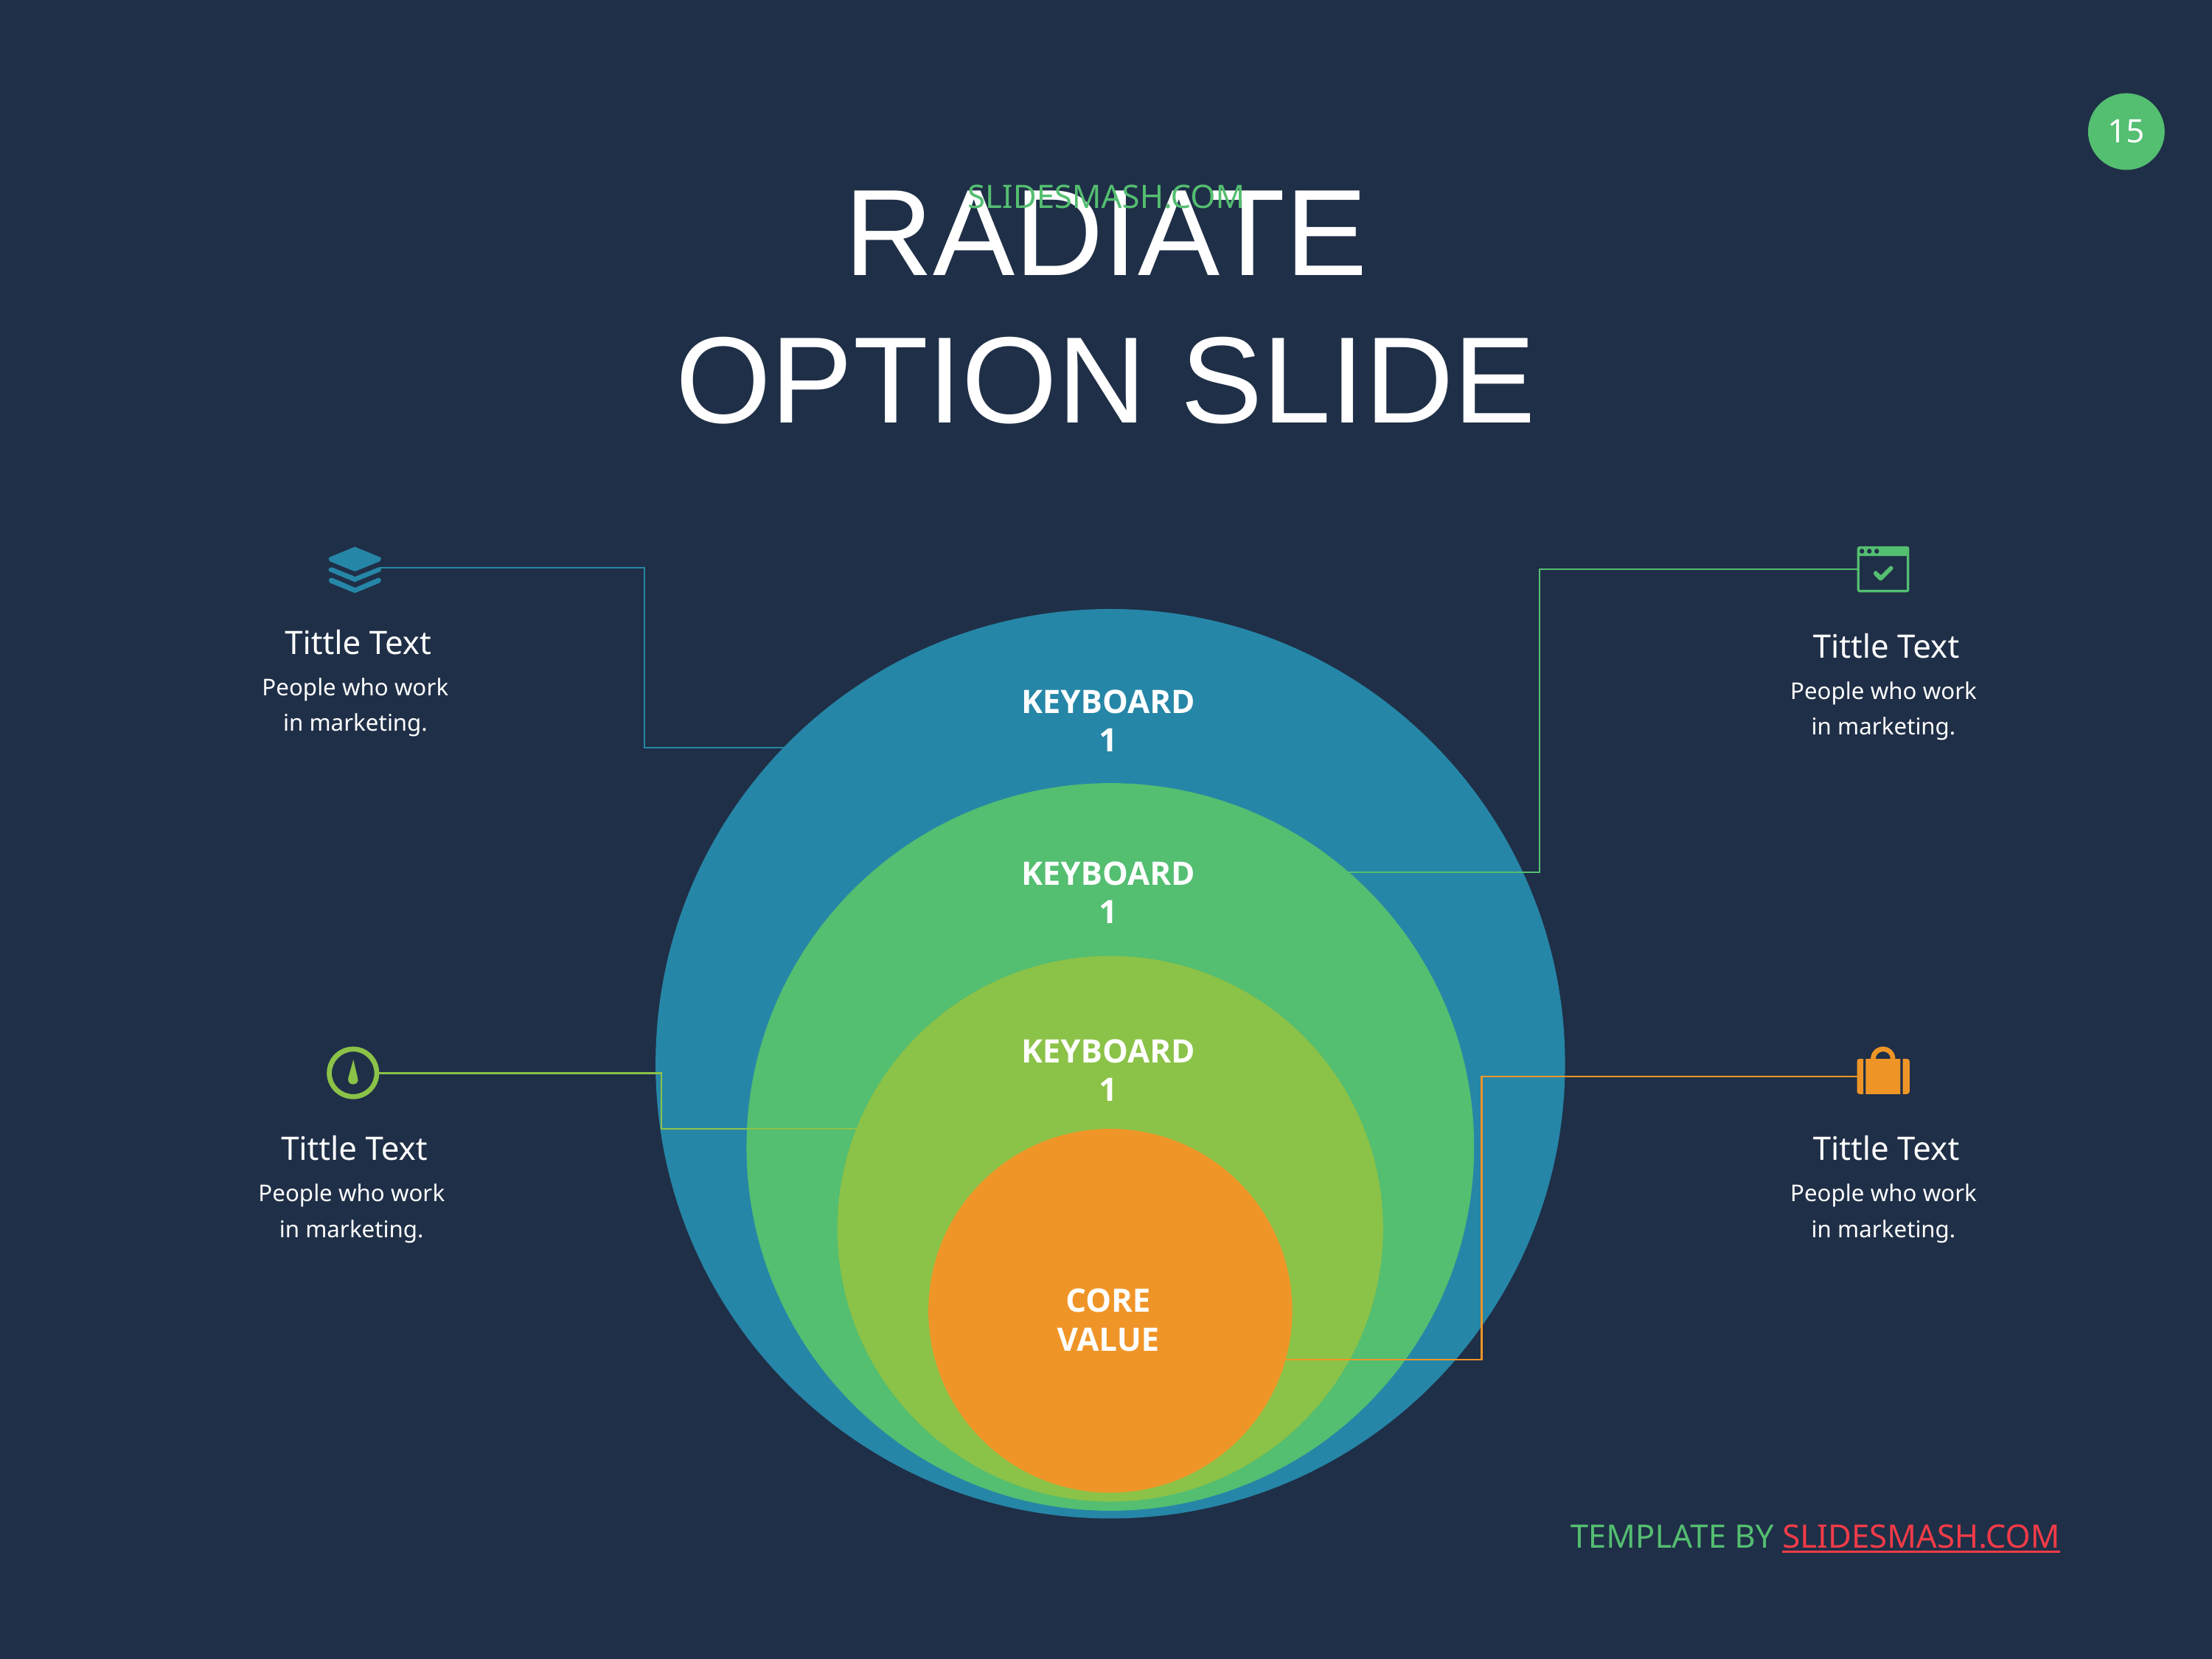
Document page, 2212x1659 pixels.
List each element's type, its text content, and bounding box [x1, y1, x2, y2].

text_box SLIDESMASH.COM [964, 175, 1248, 215]
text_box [1106, 1077, 1857, 1360]
text_box [328, 577, 375, 593]
text_box Tittle Text [1861, 605, 1977, 669]
text_box [328, 546, 381, 571]
text_box [327, 1046, 380, 1099]
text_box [655, 608, 1565, 1519]
text_box [328, 567, 378, 582]
text_box [1857, 546, 1910, 593]
text_box People who work in marketing. [238, 655, 375, 745]
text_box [1221, 568, 1857, 873]
text_box Tittle Text [268, 602, 375, 665]
text_box Tittle Text [1861, 1107, 1977, 1172]
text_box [378, 567, 909, 748]
text_box [1865, 1046, 1901, 1094]
text_box People who work in marketing. [234, 1161, 469, 1252]
text_box [1902, 1059, 1910, 1094]
text_box People who work in marketing. [1861, 1161, 2001, 1252]
text_box RADIATE OPTION SLIDE [645, 225, 1567, 375]
text_box [1857, 1059, 1864, 1094]
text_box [379, 1073, 945, 1130]
text_box People who work in marketing. [1861, 659, 2001, 749]
text_box Tittle Text [263, 1107, 445, 1172]
